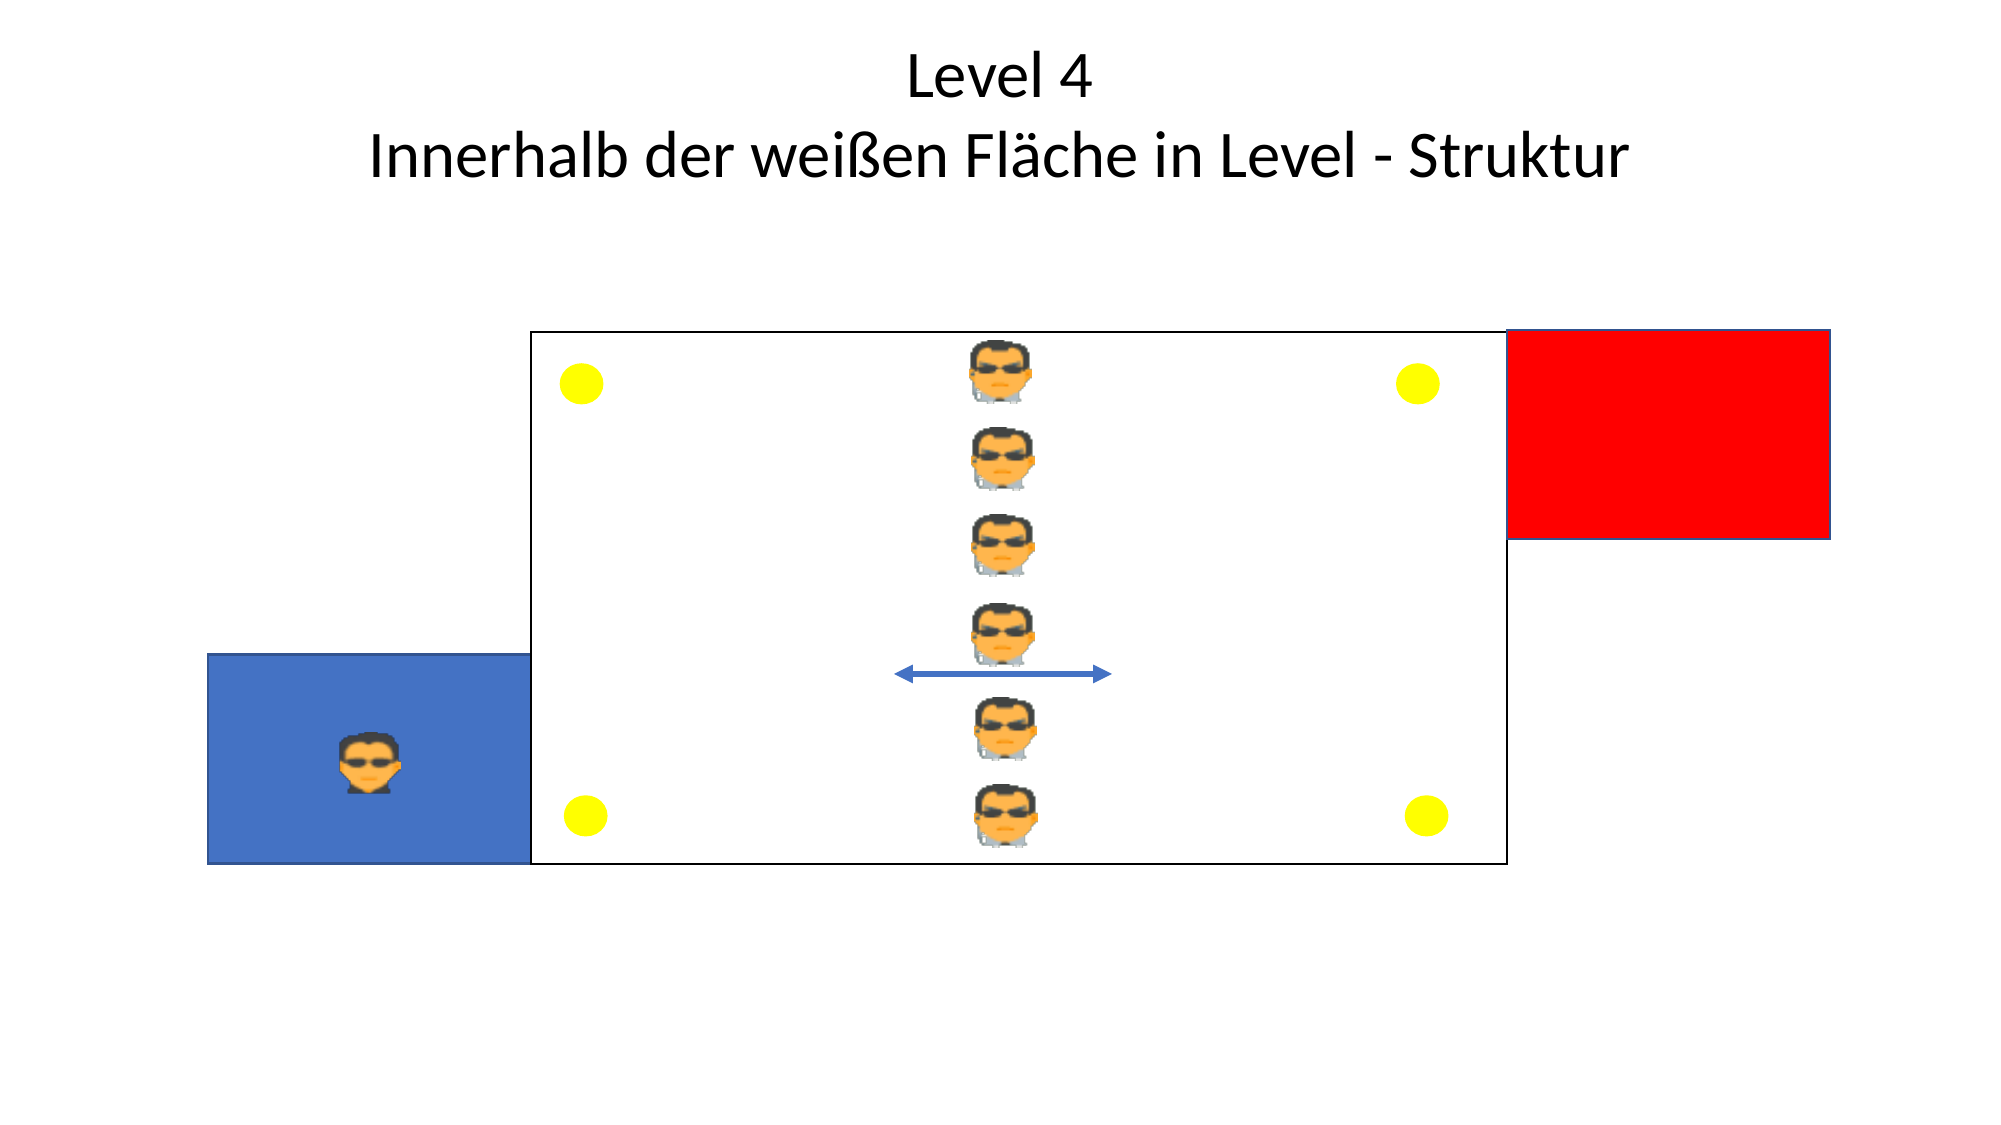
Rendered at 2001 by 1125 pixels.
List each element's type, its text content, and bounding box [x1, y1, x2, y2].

picture [969, 340, 1032, 404]
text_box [208, 329, 1830, 864]
picture [1004, 697, 1037, 761]
picture [974, 697, 1002, 761]
picture [971, 427, 1035, 491]
picture [338, 732, 401, 796]
picture [974, 784, 1038, 848]
picture [971, 514, 1035, 577]
picture [971, 603, 1035, 667]
text_box Level 4 Innerhalb der weißen Fläche in Level - Struktur [0, 23, 2000, 199]
